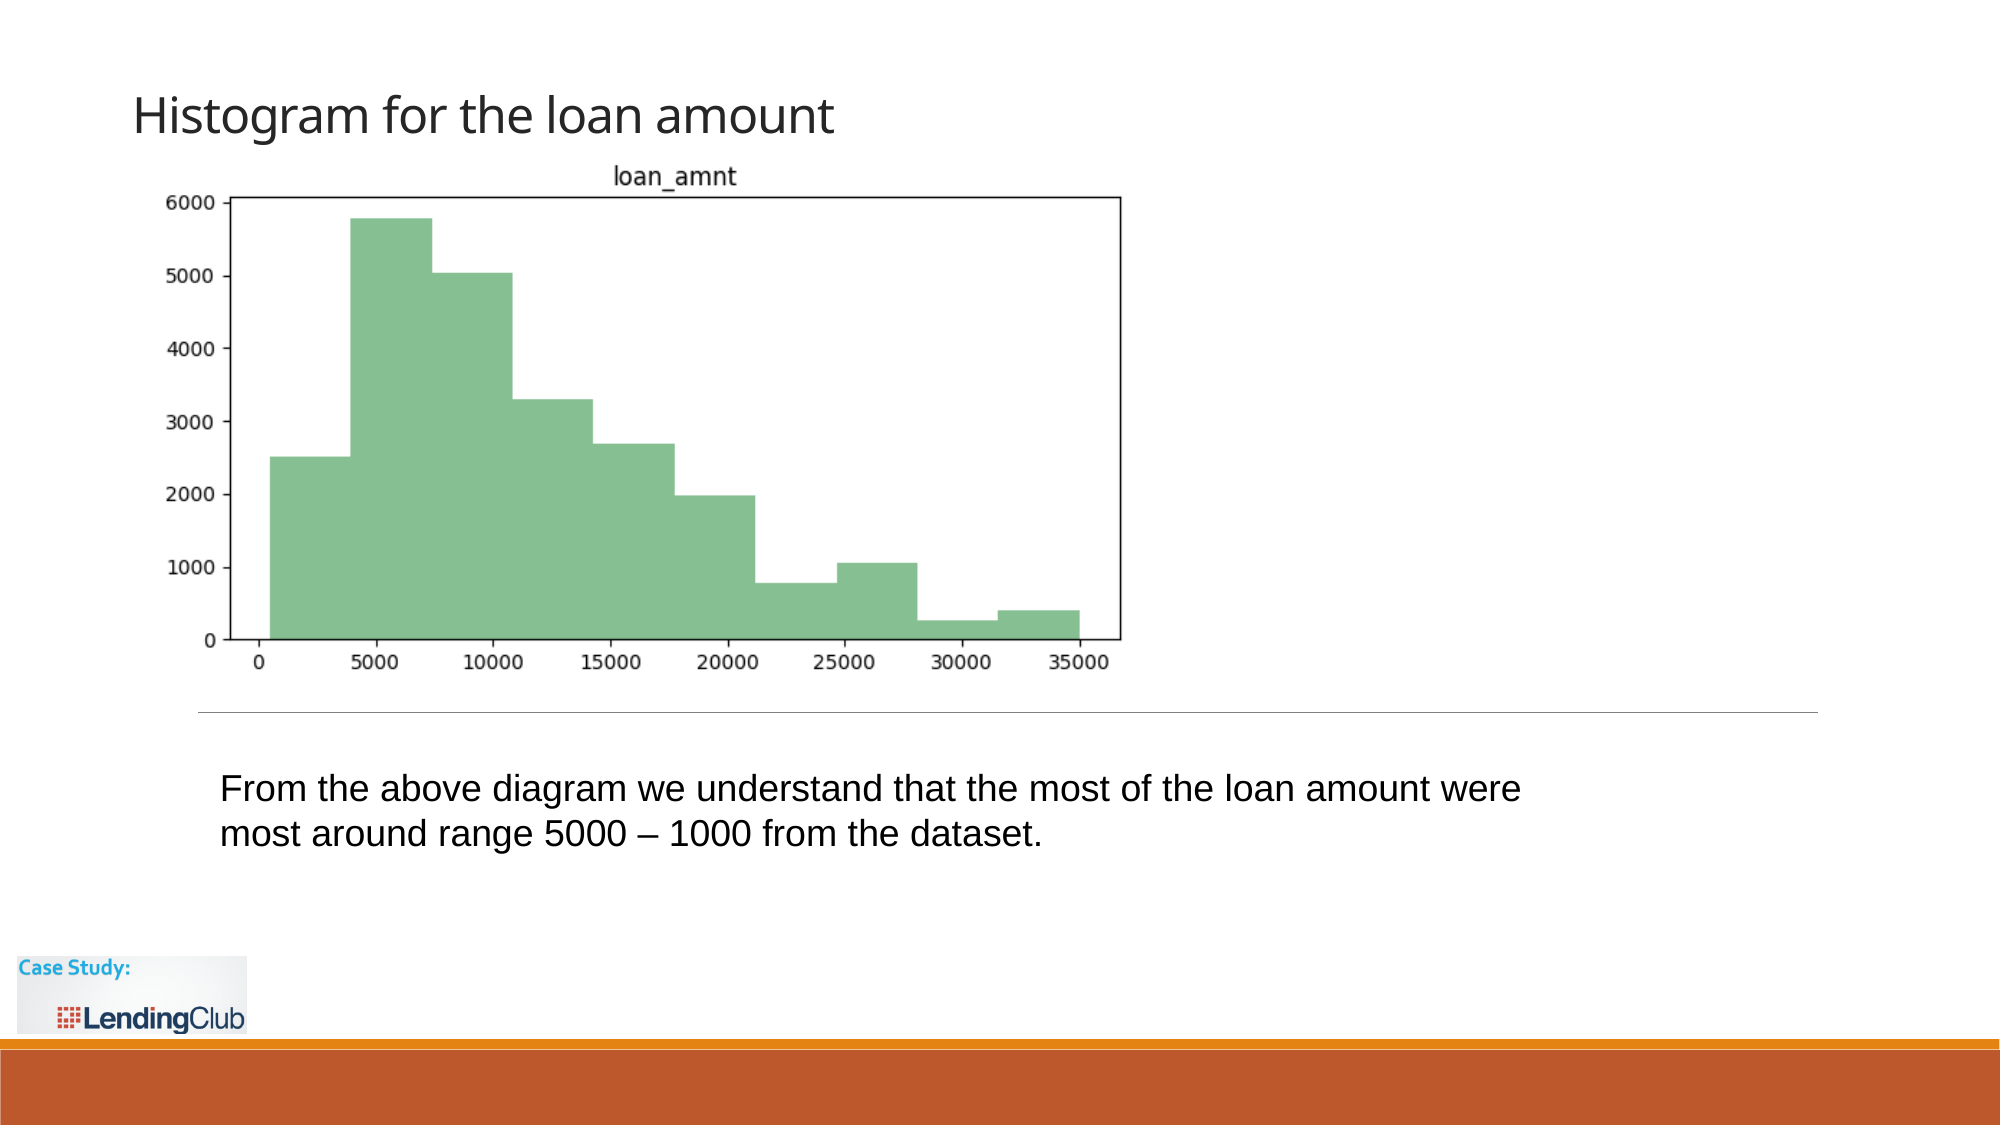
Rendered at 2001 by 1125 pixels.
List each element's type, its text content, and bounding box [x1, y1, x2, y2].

picture [151, 151, 1134, 689]
title Histogram for the loan amount [117, 58, 1768, 152]
text_box From the above diagram we understand that the most of the loan amount were most around range 5000 – 1000 from the dataset. [205, 756, 1612, 861]
picture [17, 956, 248, 1035]
